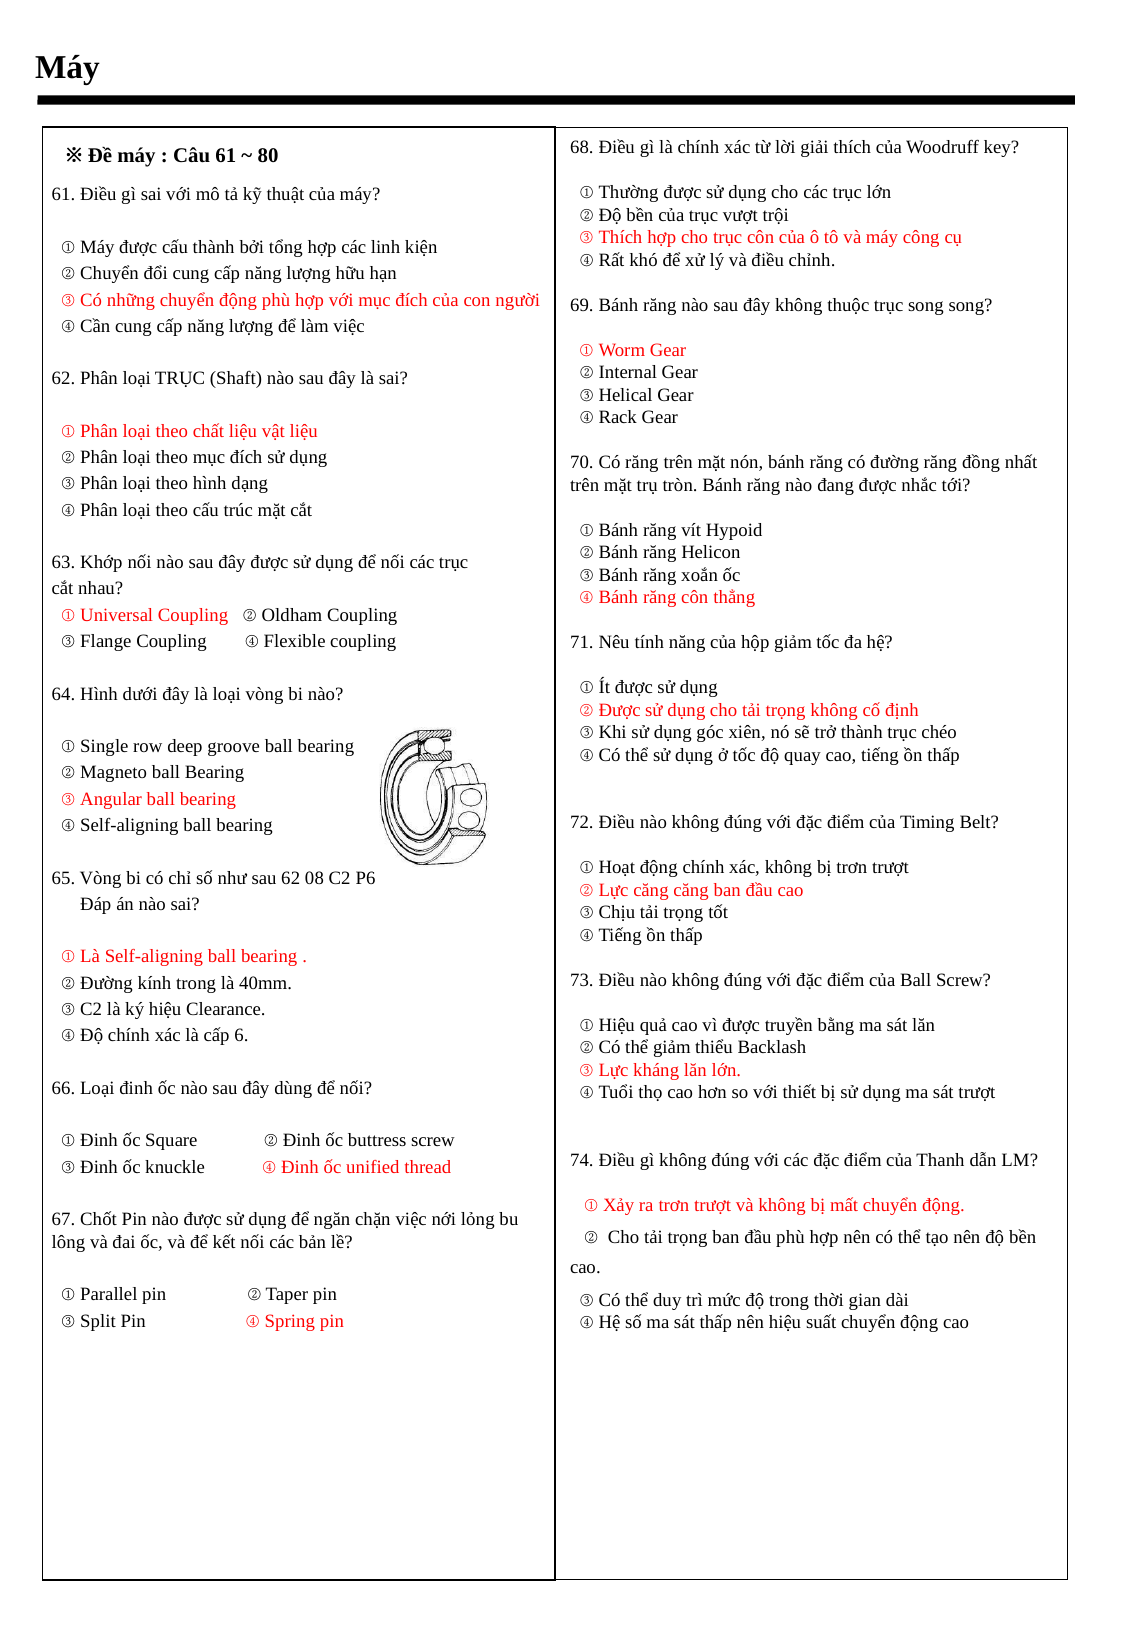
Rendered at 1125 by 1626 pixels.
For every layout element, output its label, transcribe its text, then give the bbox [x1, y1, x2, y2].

text_box 61. Điều gì sai với mô tả kỹ thuật của máy? ① Máy được cấu thành bởi tổng hợp các linh kiện ② Chuyển đổi cung cấp năng lượng hữu hạn ③ Có những chuyển động phù hợp với mục đích của con người ④ Cần cung cấp năng lượng để làm việc 62. Phân loại TRỤC (Shaft) nào sau đây là sai? ① Phân loại theo chất liệu vật liệu ② Phân loại theo mục đích sử dụng ③ Phân loại theo hình dạng ④ Phân loại theo cấu trúc mặt cắt 63. Khớp nối nào sau đây được sử dụng để nối các trục cắt nhau? ① Universal Coupling ② Oldham Coupling ③ Flange Coupling ④ Flexible coupling 64. Hình dưới đây là loại vòng bi nào? ① Single row deep groove ball bearing ② Magneto ball Bearing ③ Angular ball bearing ④ Self-aligning ball bearing 65. Vòng bi có chỉ số như sau 62 08 C2 P6 Đáp án nào sai? ① Là Self-aligning ball bearing . ② Đường kính trong là 40mm. ③ C2 là ký hiệu Clearance. ④ Độ chính xác là cấp 6. 66. Loại đinh ốc nào sau đây dùng để nối? ① Đinh ốc Square ② Đinh ốc buttress screw ③ Đinh ốc knuckle ④ Đinh ốc unified thread 67. Chốt Pin nào được sử dụng để ngăn chặn việc nới lỏng bu lông và đai ốc, và để kết nối các bản lề? ① Parallel pin ② Taper pin ③ Split Pin ④ Spring pin [36, 174, 555, 1339]
text_box [42, 127, 555, 174]
text_box ※ Đề máy : Câu 61 ~ 80 [50, 134, 294, 174]
text_box [42, 1339, 556, 1581]
text_box Máy [20, 37, 185, 93]
picture [373, 727, 492, 872]
text_box 68. Điều gì là chính xác từ lời giải thích của Woodruff key? ① Thường được sử dụng cho các trục lớn ② Độ bền của trục vượt trội ③ Thích hợp cho trục côn của ô tô và máy công cụ ④ Rất khó để xử lý và điều chỉnh. 69. Bánh răng nào sau đây không thuộc trục song song? ① Worm Gear ② Internal Gear ③ Helical Gear ④ Rack Gear 70. Có răng trên mặt nón, bánh răng có đường răng đồng nhất trên mặt trụ tròn. Bánh răng nào đang được nhắc tới? ① Bánh răng vít Hypoid ② Bánh răng Helicon ③ Bánh răng xoắn ốc ④ Bánh răng côn thẳng 71. Nêu tính năng của hộp giảm tốc đa hệ? ① Ít được sử dụng ② Được sử dụng cho tải trọng không cố định ③ Khi sử dụng góc xiên, nó sẽ trở thành trục chéo ④ Có thể sử dụng ở tốc độ quay cao, tiếng ồn thấp 72. Điều nào không đúng với đặc điểm của Timing Belt? ① Hoạt động chính xác, không bị trơn trượt ② Lực căng căng ban đầu cao ③ Chịu tải trọng tốt ④ Tiếng ồn thấp 73. Điều nào không đúng với đặc điểm của Ball Screw? ① Hiệu quả cao vì được truyền bằng ma sát lăn ② Có thể giảm thiểu Backlash ③ Lực kháng lăn lớn. ④ Tuổi thọ cao hơn so với thiết bị sử dụng ma sát trượt 74. Điều gì không đúng với các đặc điểm của Thanh dẫn LM? ① Xảy ra trơn trượt và không bị mất chuyển động. ② Cho tải trọng ban đầu phù hợp nên có thể tạo nên độ bền cao. ③ Có thể duy trì mức độ trong thời gian dài ④ Hệ số ma sát thấp nên hiệu suất chuyển động cao [555, 127, 1068, 1580]
